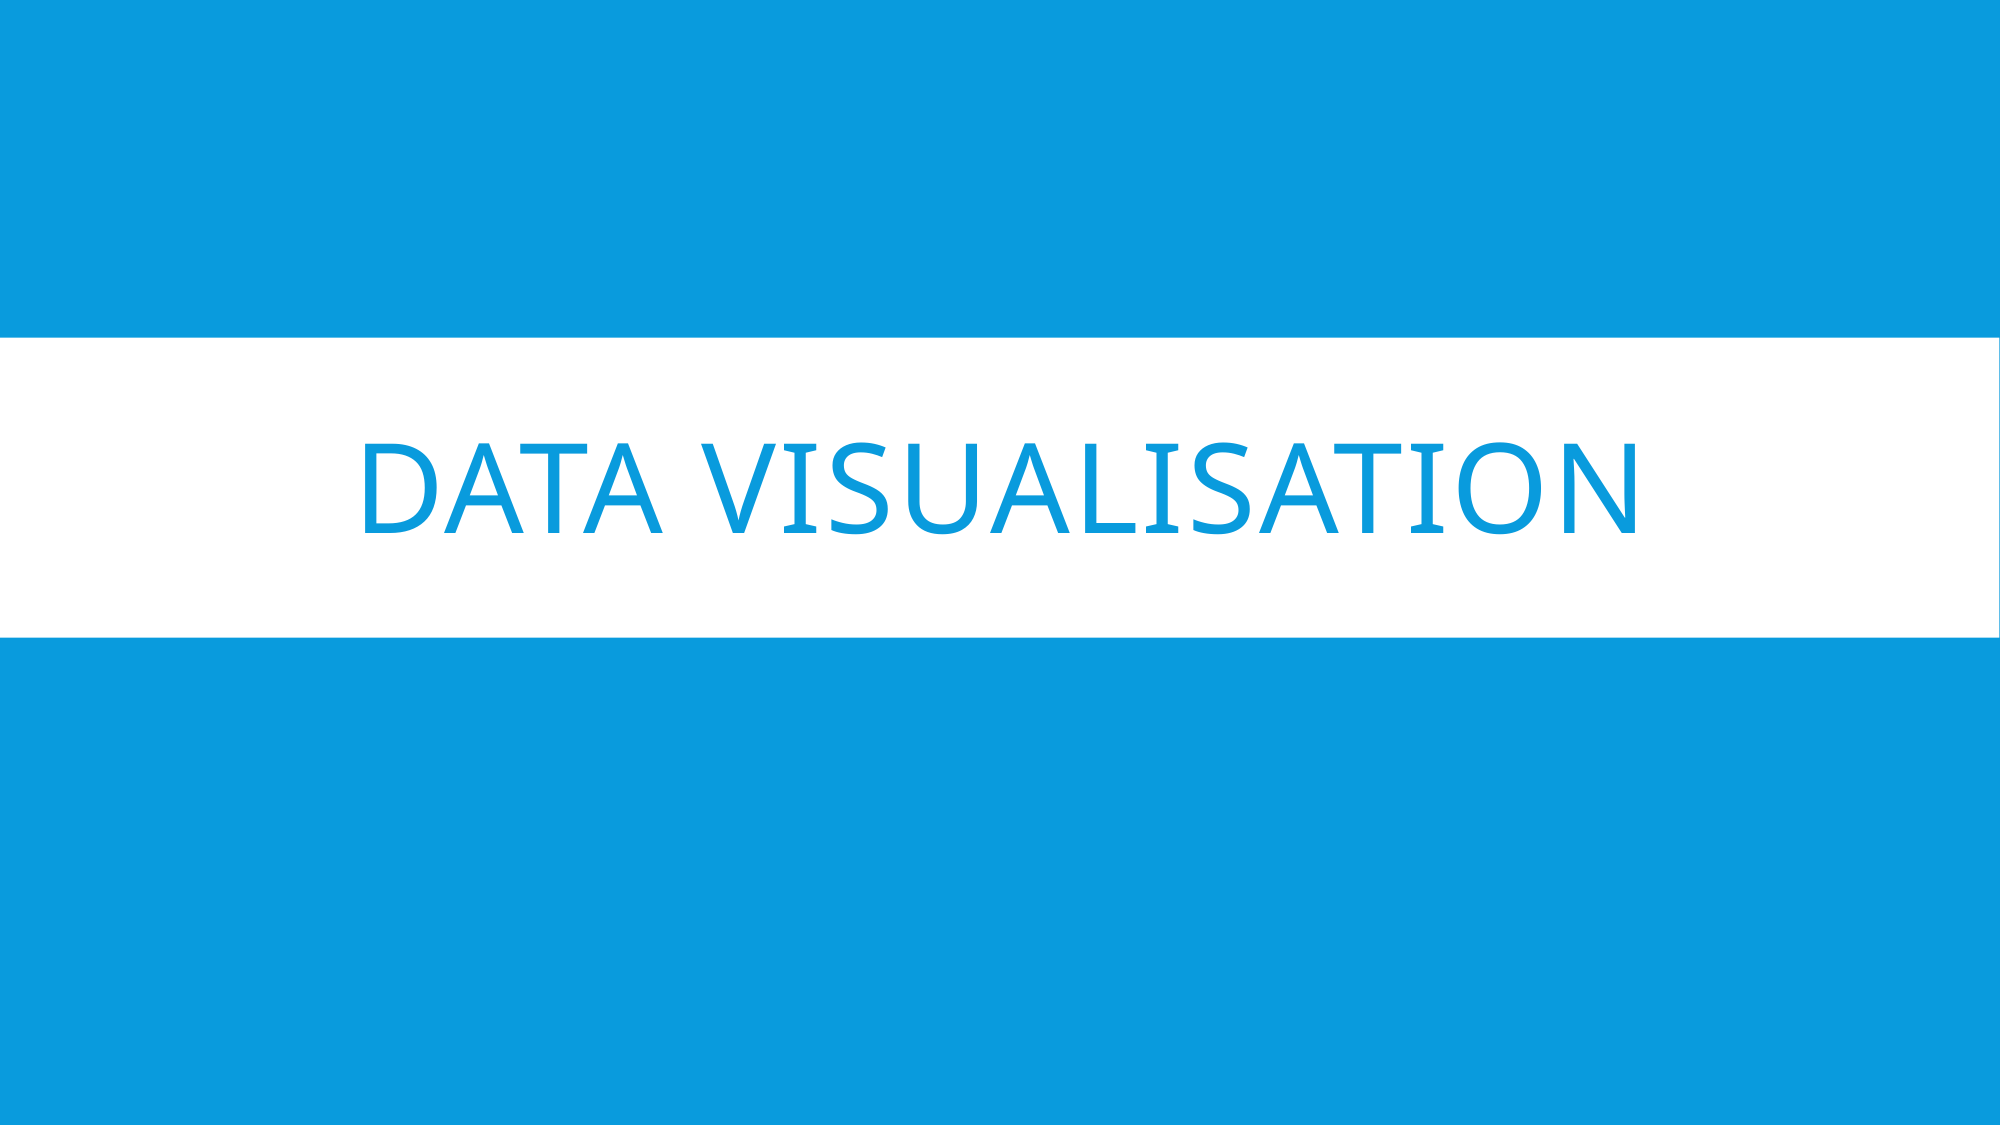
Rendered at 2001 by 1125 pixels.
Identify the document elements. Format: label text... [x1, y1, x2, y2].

title Data visualisation [60, 355, 1942, 641]
